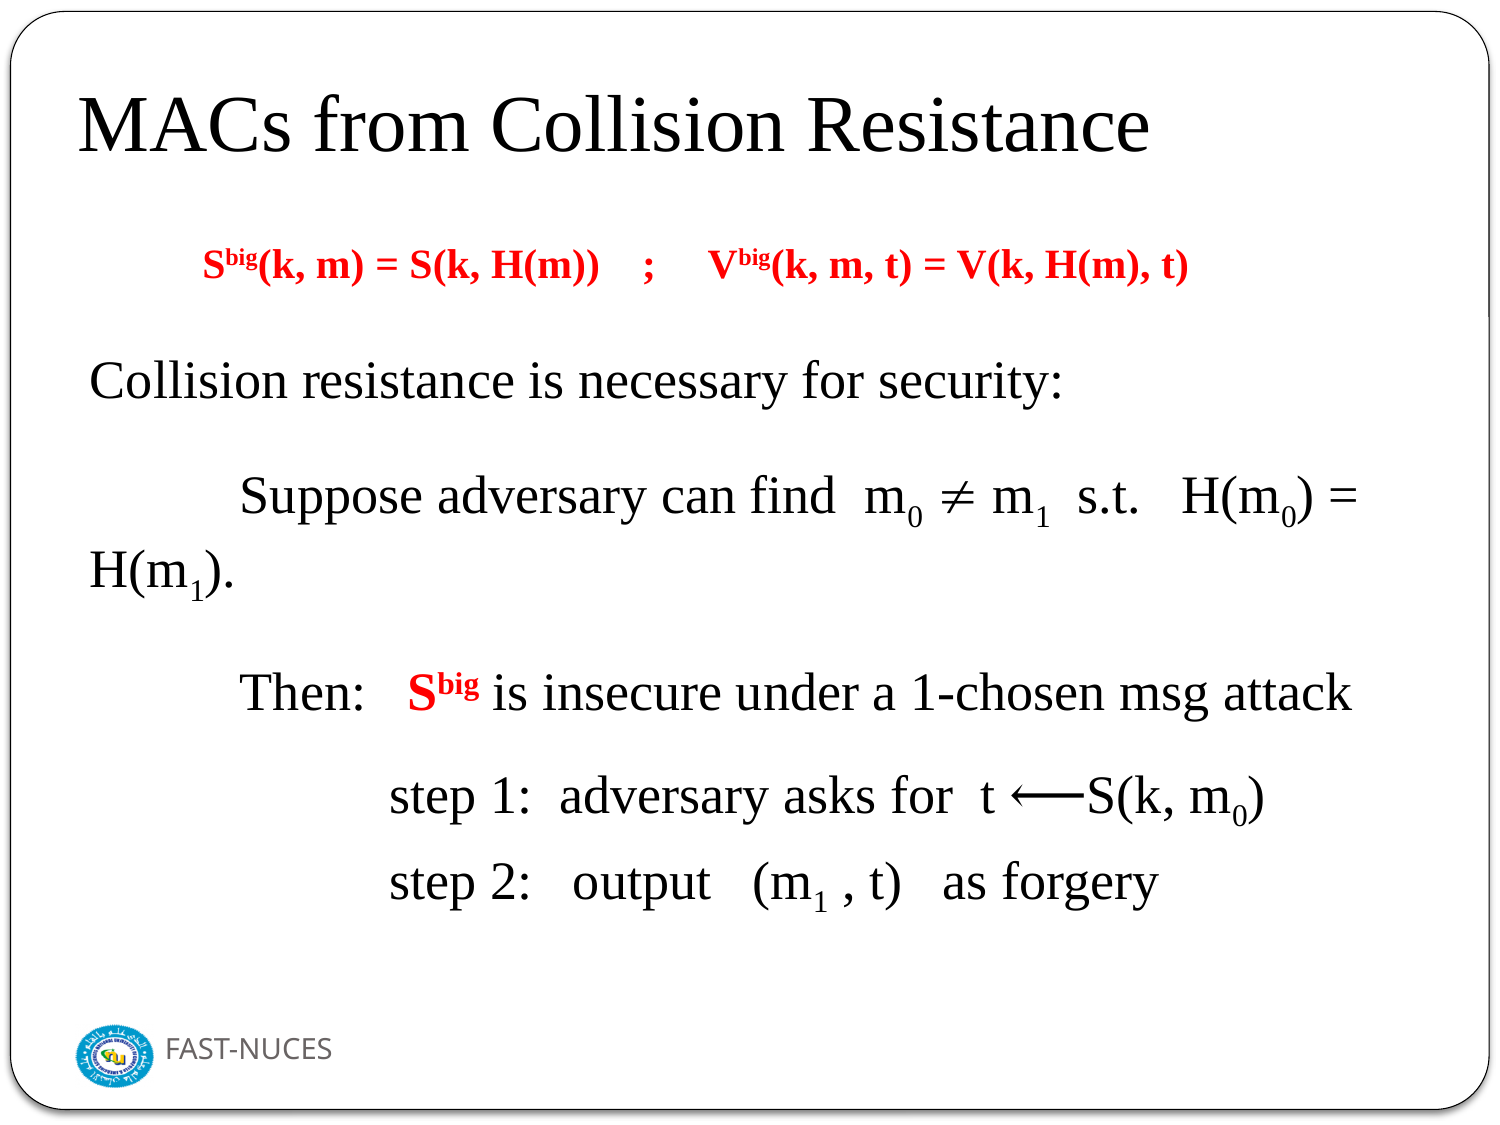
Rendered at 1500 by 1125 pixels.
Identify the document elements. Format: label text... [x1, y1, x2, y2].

footer FAST-NUCES [150, 1012, 800, 1088]
picture [91, 1038, 138, 1075]
picture [123, 1060, 154, 1088]
text_box Sbig(k, m) = S(k, H(m)) ; Vbig(k, m, t) = V(k, H(m), t) [37, 229, 1388, 294]
title MACs from Collision Resistance [62, 62, 1338, 183]
list Collision resistance is necessary for security: Suppose adversary can find m0  m1 s.t. H(m0) = H(m1). Then: Sbig is insecure under a 1-chosen msg attack step 1: adversary asks for t ⟵S(k, m0) step 2: output (m1 , t) as forgery [75, 337, 1425, 921]
picture [74, 1024, 154, 1088]
